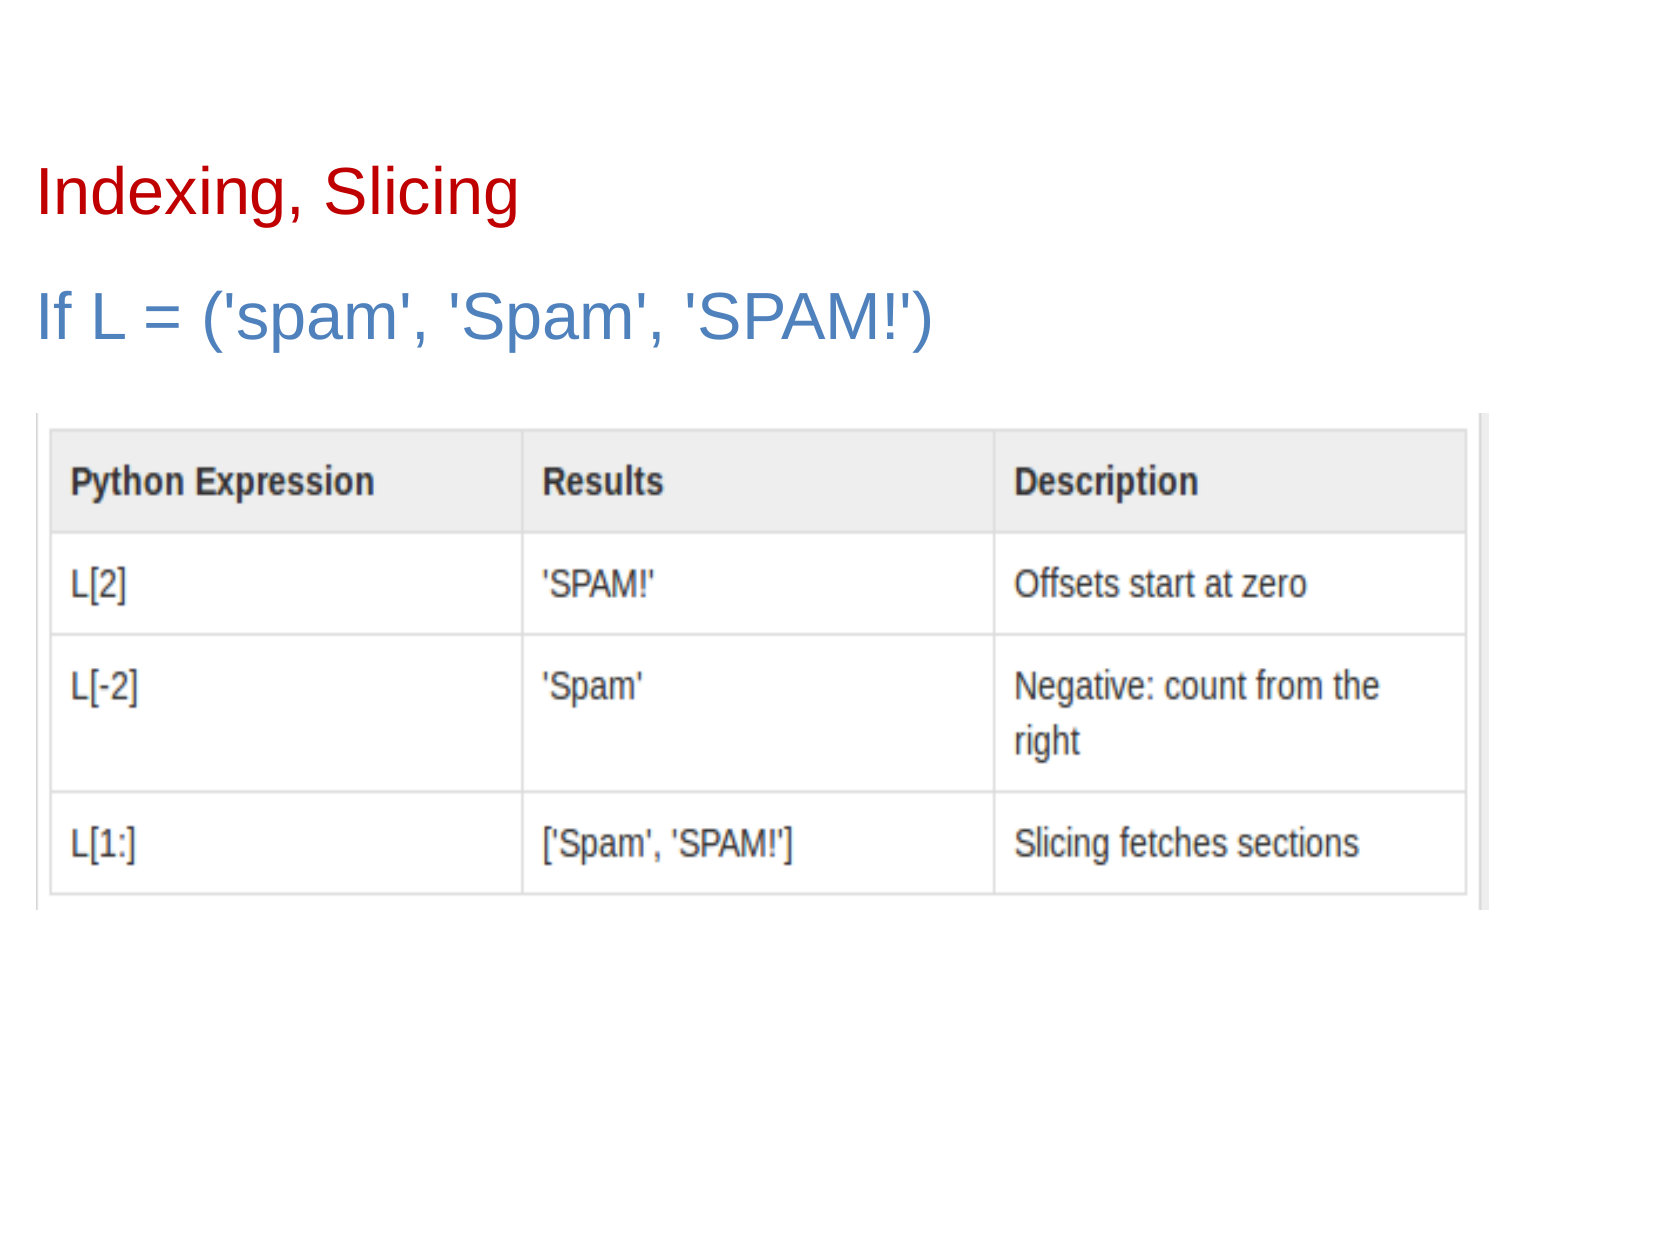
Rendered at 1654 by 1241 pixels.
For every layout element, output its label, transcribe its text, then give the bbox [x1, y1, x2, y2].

picture [36, 413, 1489, 910]
text_box Indexing, Slicing If L = ('spam', 'Spam', 'SPAM!') [35, 82, 1607, 508]
